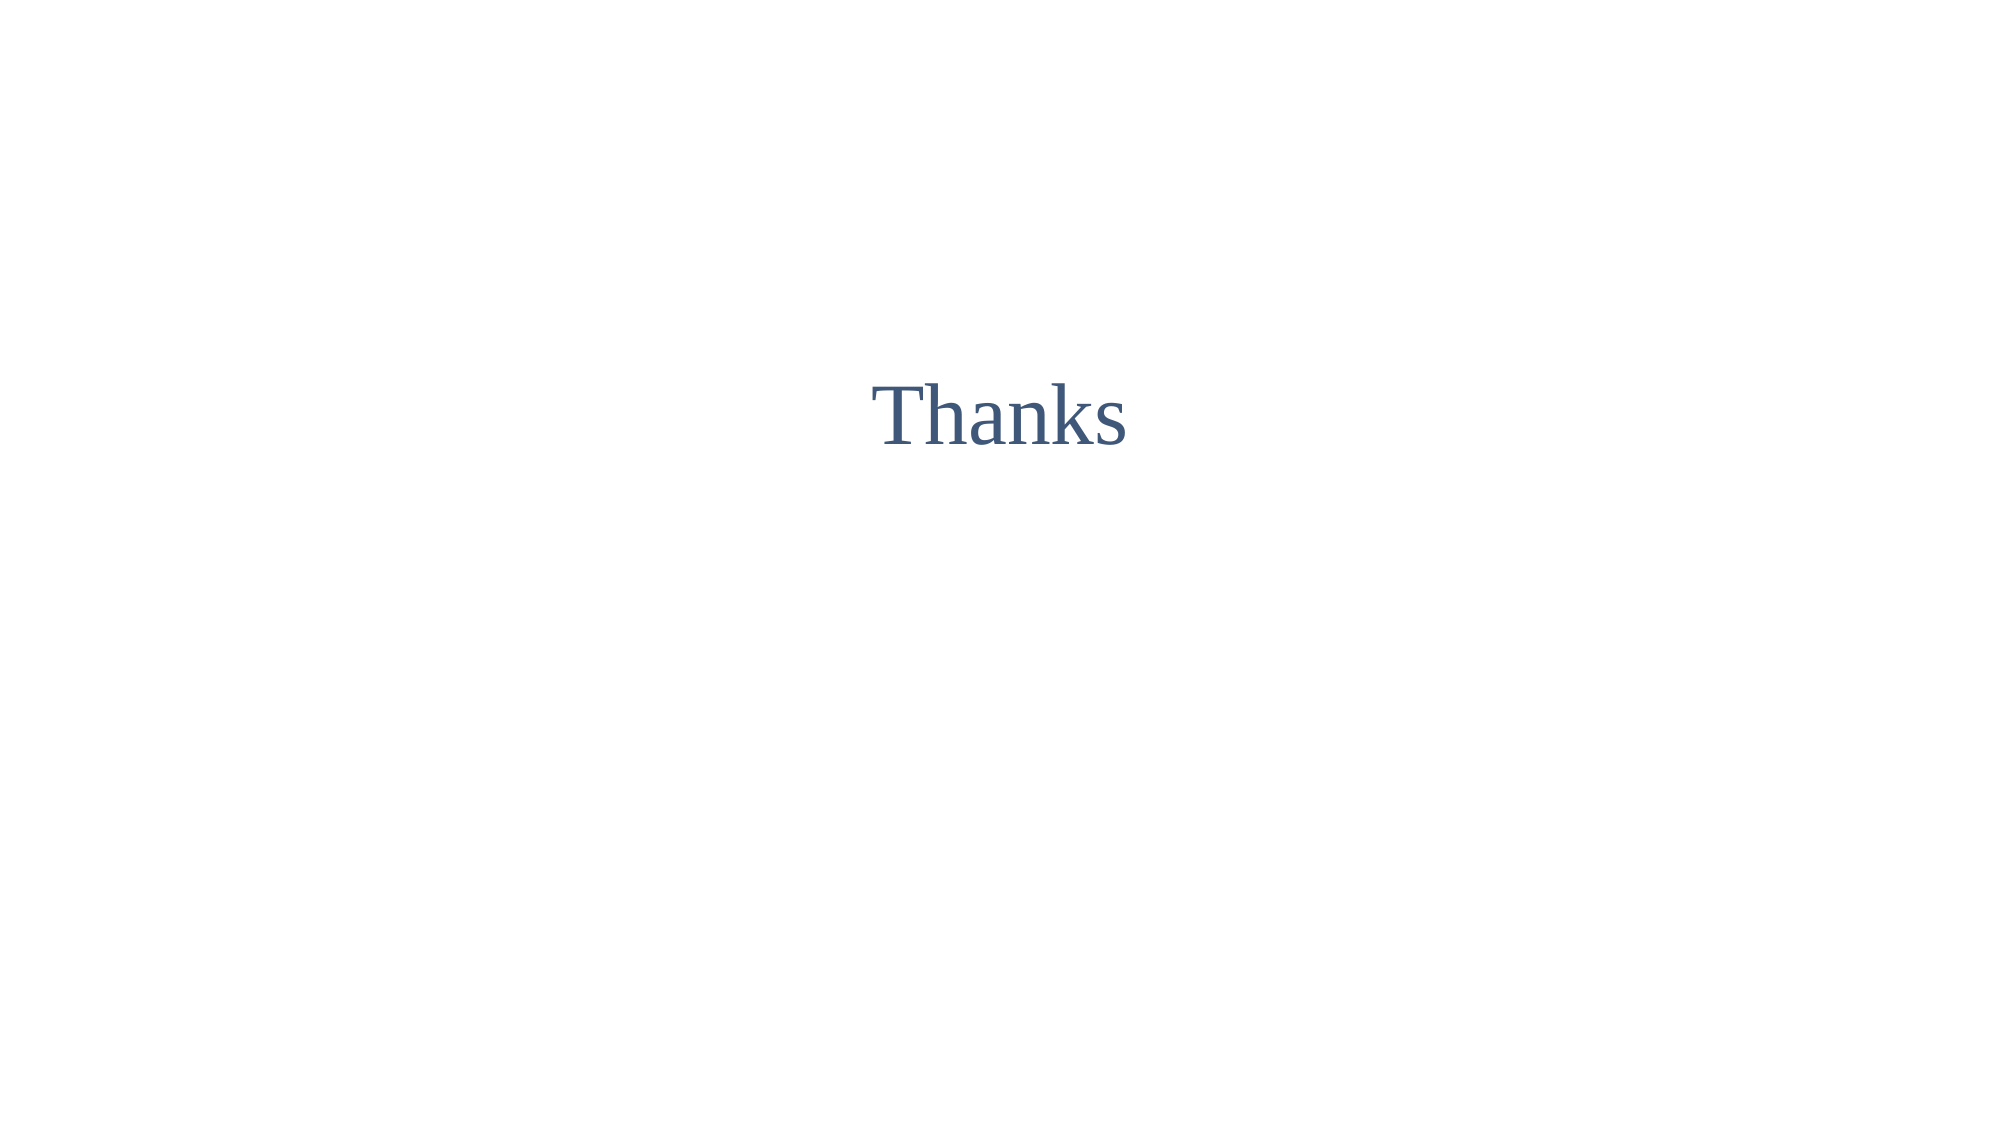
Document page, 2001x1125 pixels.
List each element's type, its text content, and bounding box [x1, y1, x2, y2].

text_box Thanks [856, 349, 1144, 470]
